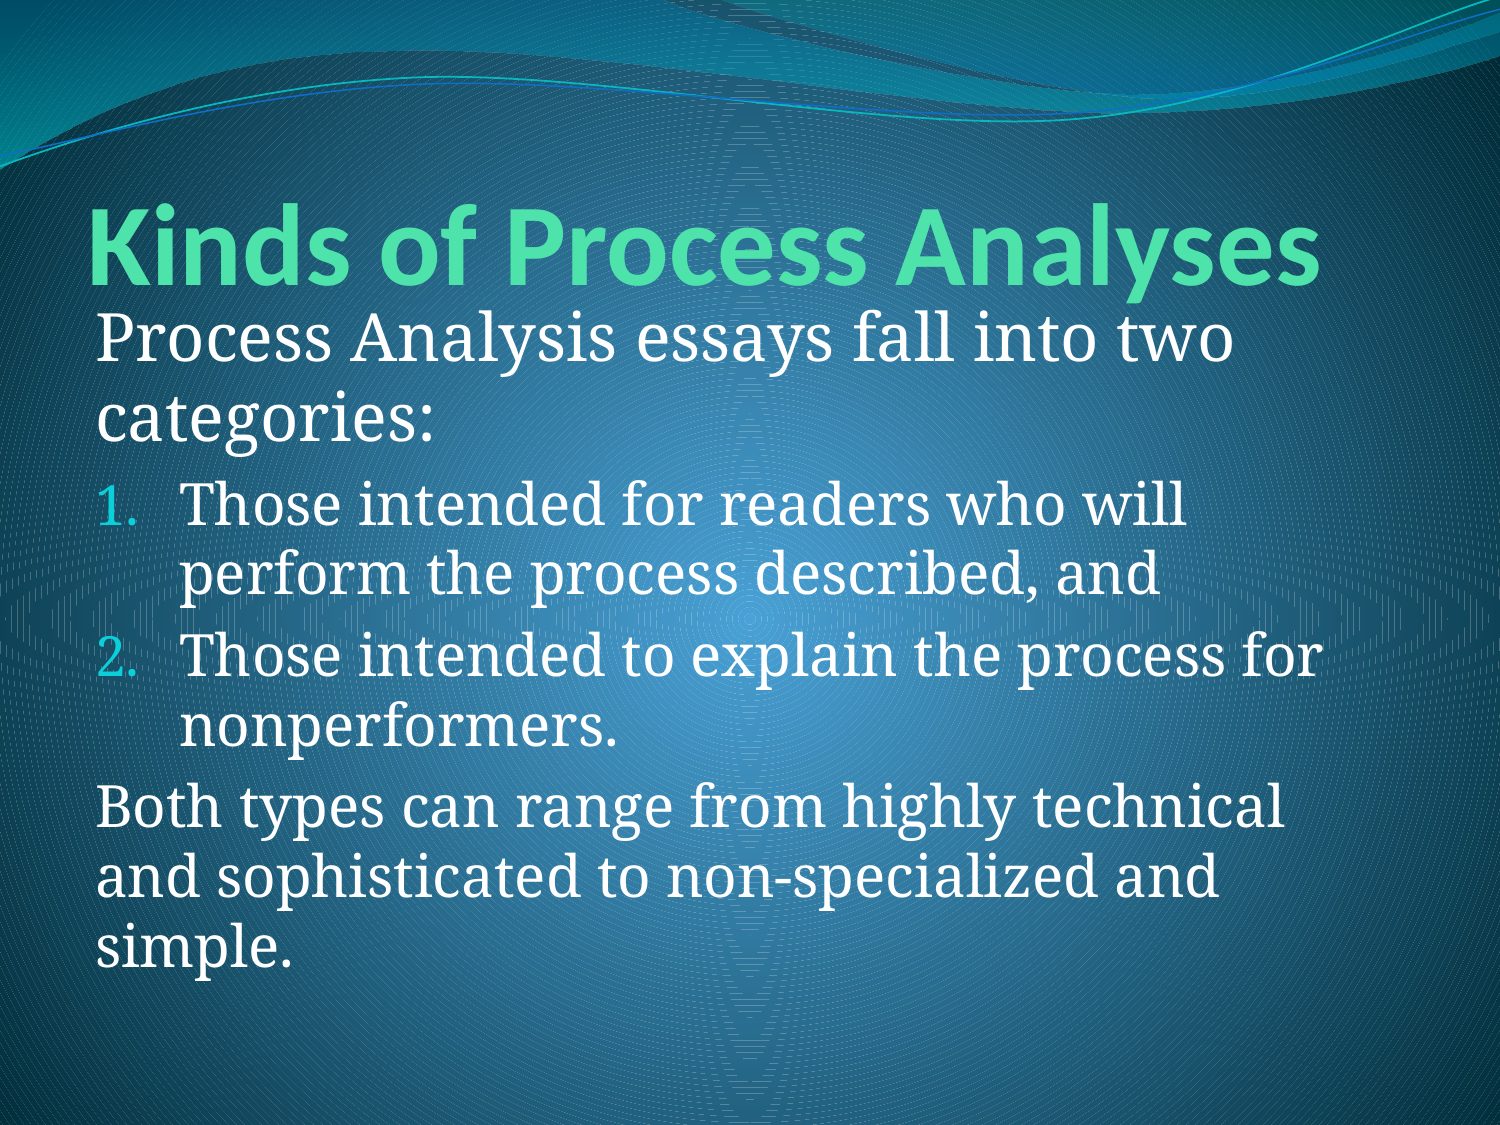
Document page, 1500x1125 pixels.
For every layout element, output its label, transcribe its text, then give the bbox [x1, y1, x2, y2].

title Kinds of Process Analyses [87, 137, 1363, 287]
list Process Analysis essays fall into two categories: Those intended for readers who will perform the process described, and Those intended to explain the process for nonperformers. Both types can range from highly technical and sophisticated to non-specialized and simple. [87, 287, 1363, 1013]
